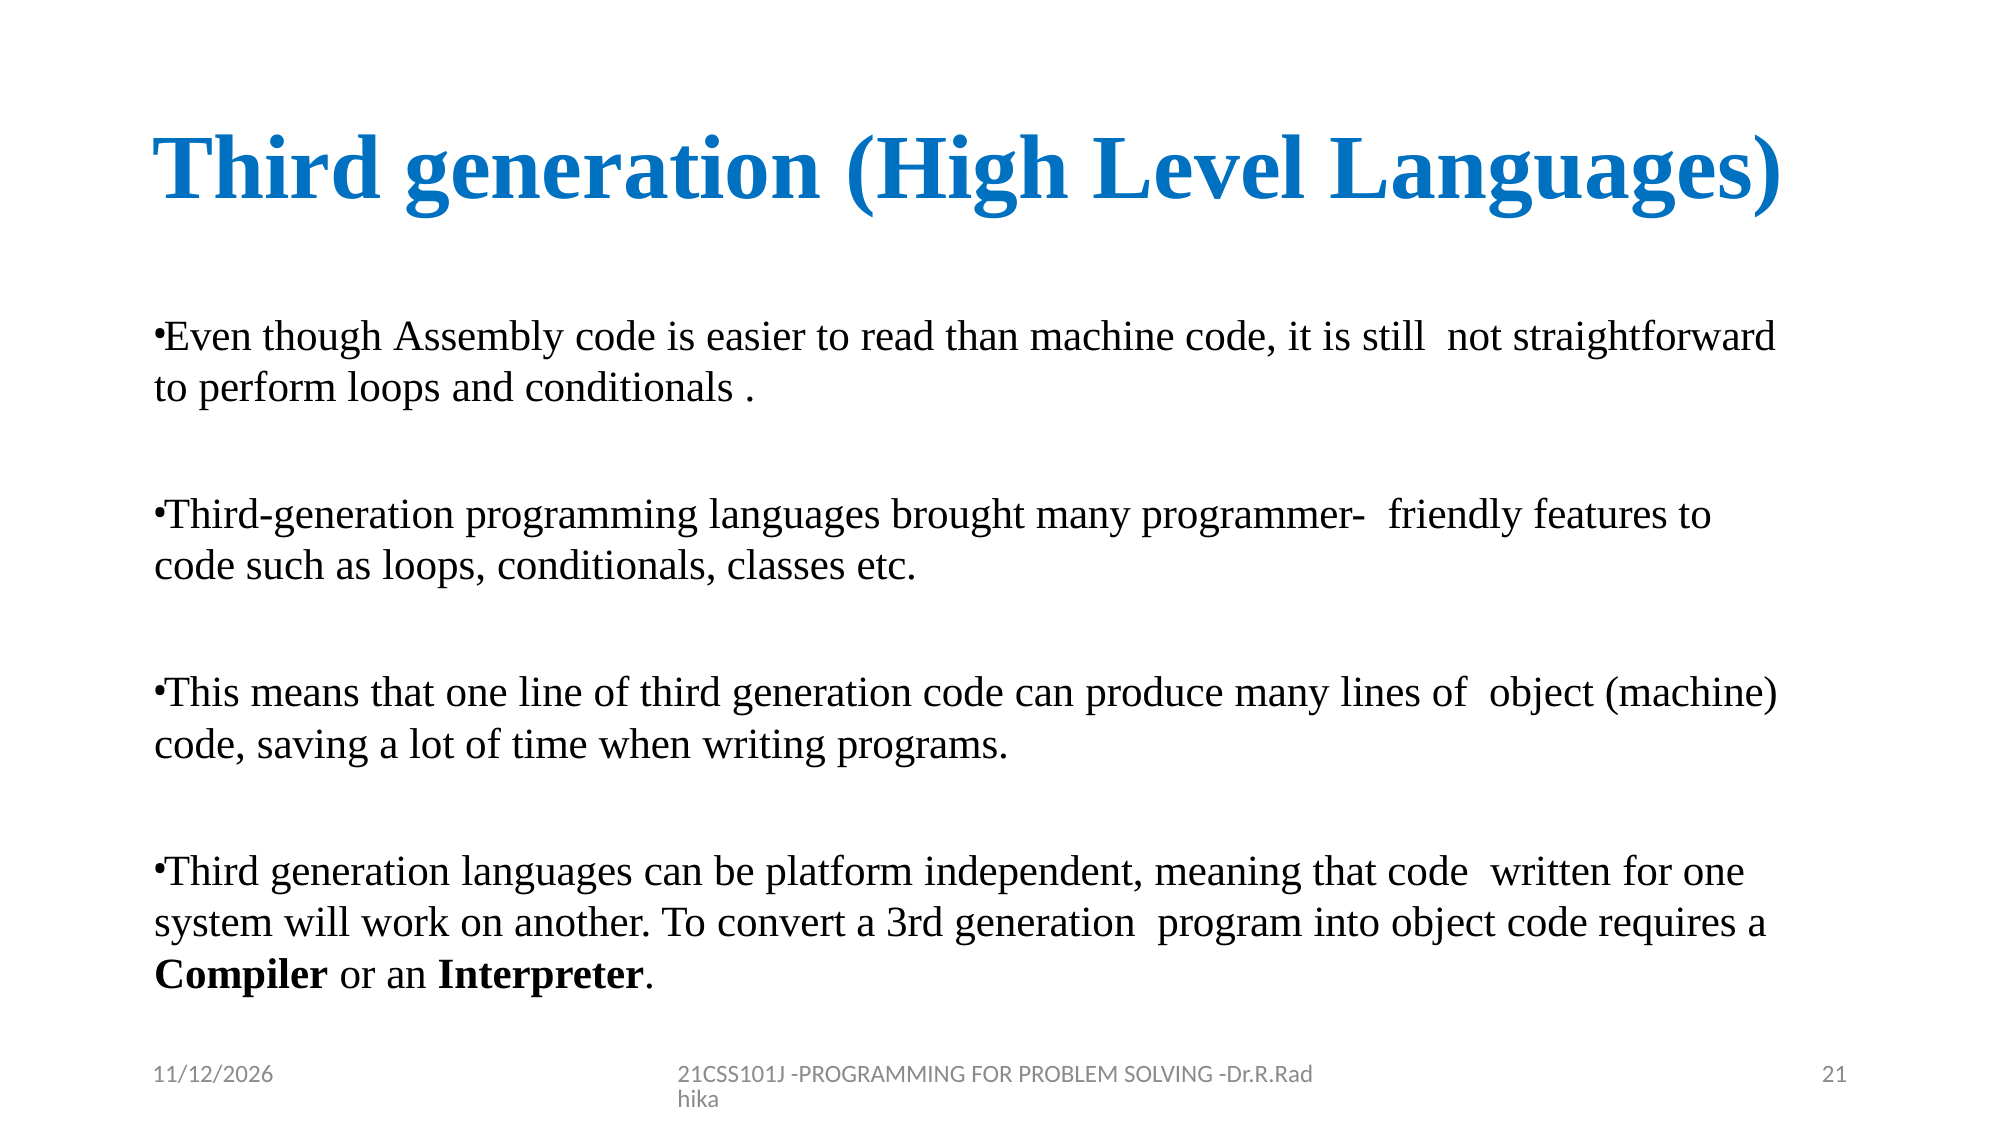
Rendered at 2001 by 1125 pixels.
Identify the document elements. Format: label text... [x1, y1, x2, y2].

slide_number 21 [1412, 1042, 1863, 1103]
footer 21CSS101J -PROGRAMMING FOR PROBLEM SOLVING -Dr.R.Radhika [662, 1042, 1338, 1103]
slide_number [137, 1042, 588, 1103]
list Even though Assembly code is easier to read than machine code, it is still not straightforward to perform loops and conditionals . Third-generation programming languages brought many programmer- friendly features to code such as loops, conditionals, classes etc. This means that one line of third generation code can produce many lines of object (machine) code, saving a lot of time when writing programs. Third generation languages can be platform independent, meaning that code written for one system will work on another. To convert a 3rd generation program into object code requires a Compiler or an Interpreter. [137, 299, 1863, 1014]
title Third generation (High Level Languages) [137, 59, 1863, 278]
